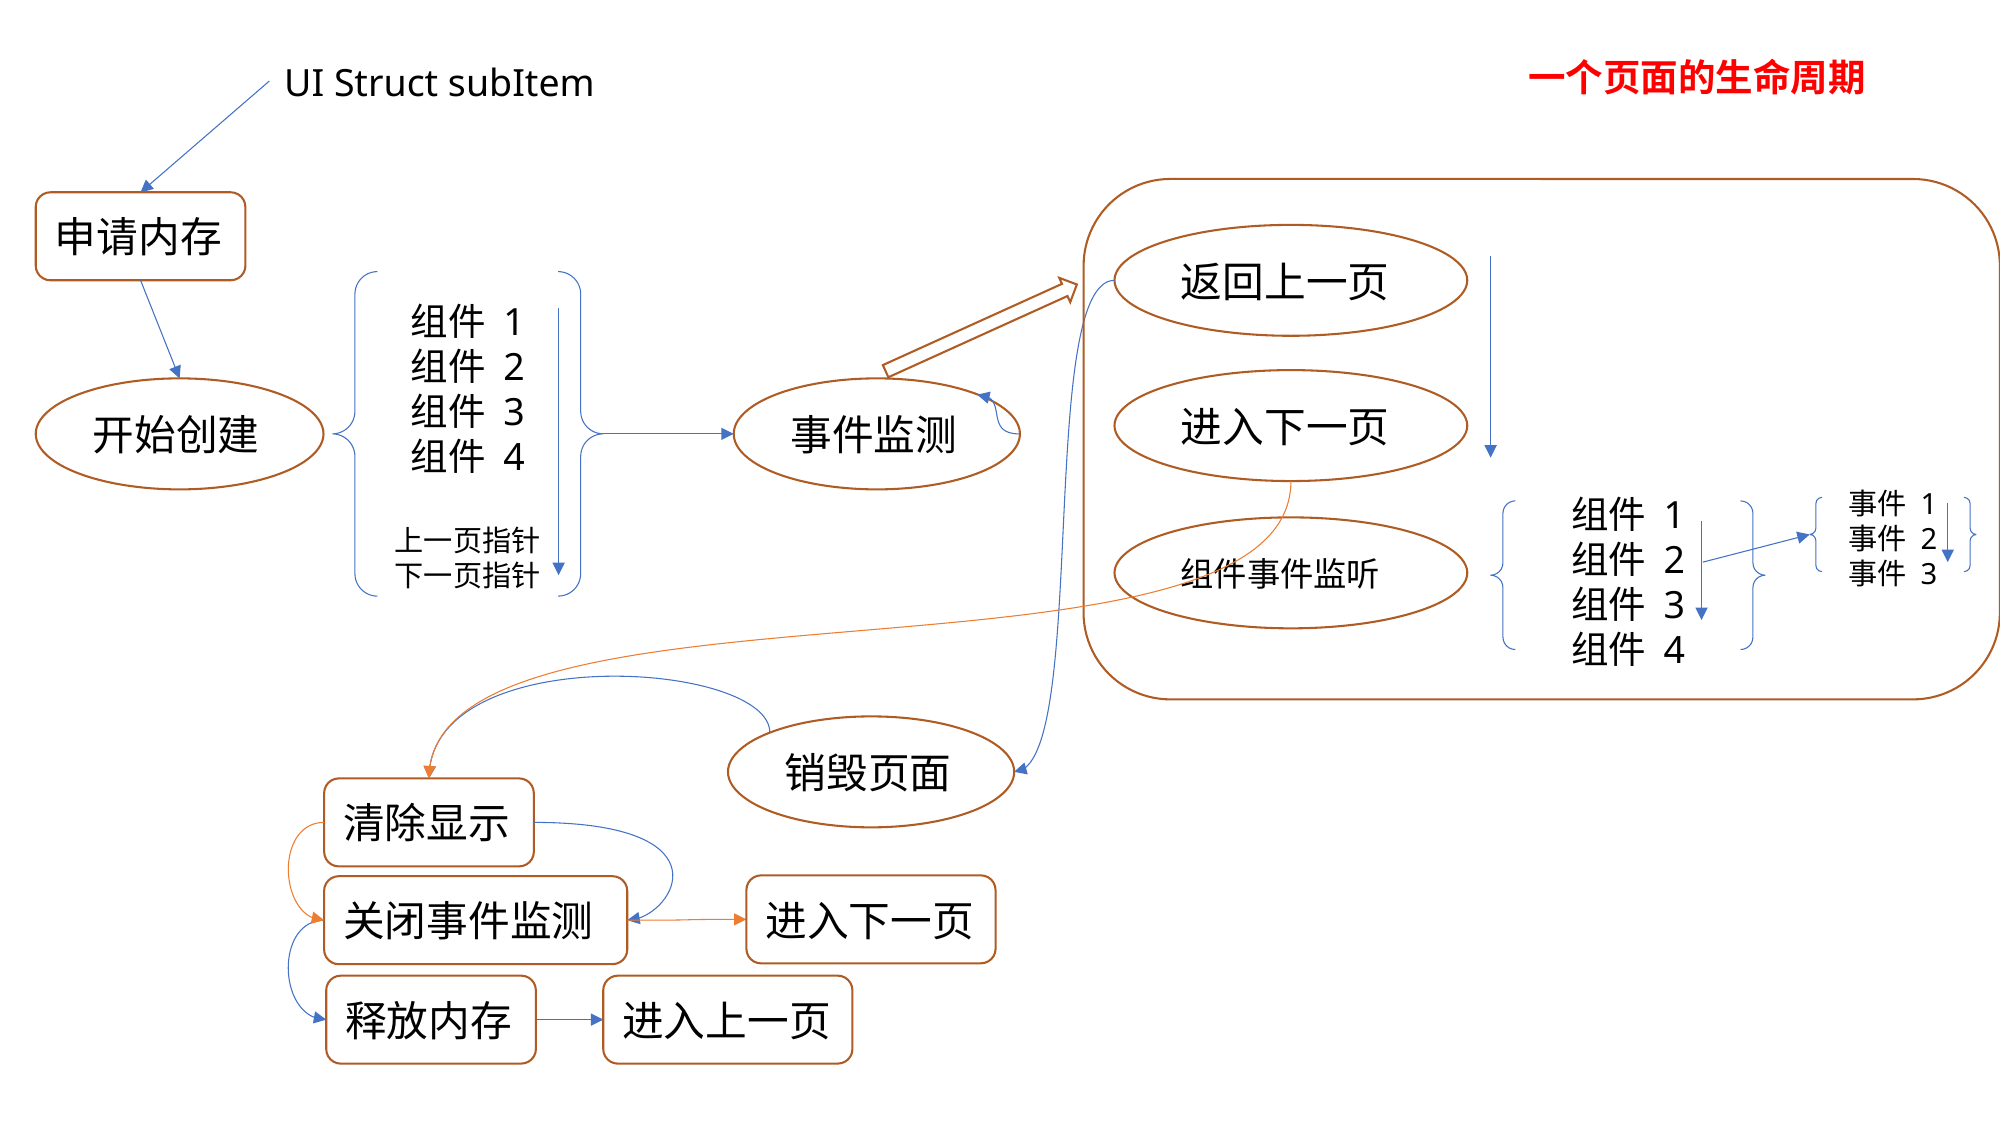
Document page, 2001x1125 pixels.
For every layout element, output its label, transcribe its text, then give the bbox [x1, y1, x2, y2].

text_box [576, 585, 623, 926]
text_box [711, 198, 1009, 1061]
text_box 组件 1 组件 2 组件 3 组件 4 上一页指针 下一页指针 [332, 271, 604, 597]
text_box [140, 81, 270, 193]
text_box [1009, 304, 1014, 324]
text_box 一个页面的生命周期 [1513, 46, 1917, 106]
text_box 清除显示 [323, 777, 535, 868]
text_box 开始创建 [34, 377, 325, 491]
text_box 申请内存 [34, 191, 247, 282]
text_box [1082, 177, 2000, 701]
text_box 事件监测 [1009, 434, 1014, 457]
text_box 关闭事件监测 [327, 875, 629, 966]
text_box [140, 280, 180, 379]
text_box 销毁页面 [1009, 755, 1016, 789]
text_box [1057, 276, 1068, 280]
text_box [1014, 280, 1115, 772]
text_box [1009, 394, 1014, 434]
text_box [533, 822, 576, 921]
text_box UI Struct subItem [269, 51, 645, 111]
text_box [623, 822, 628, 921]
text_box 释放内存 [325, 974, 537, 1065]
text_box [1702, 534, 1810, 563]
text_box 进入上一页 [602, 974, 848, 1065]
